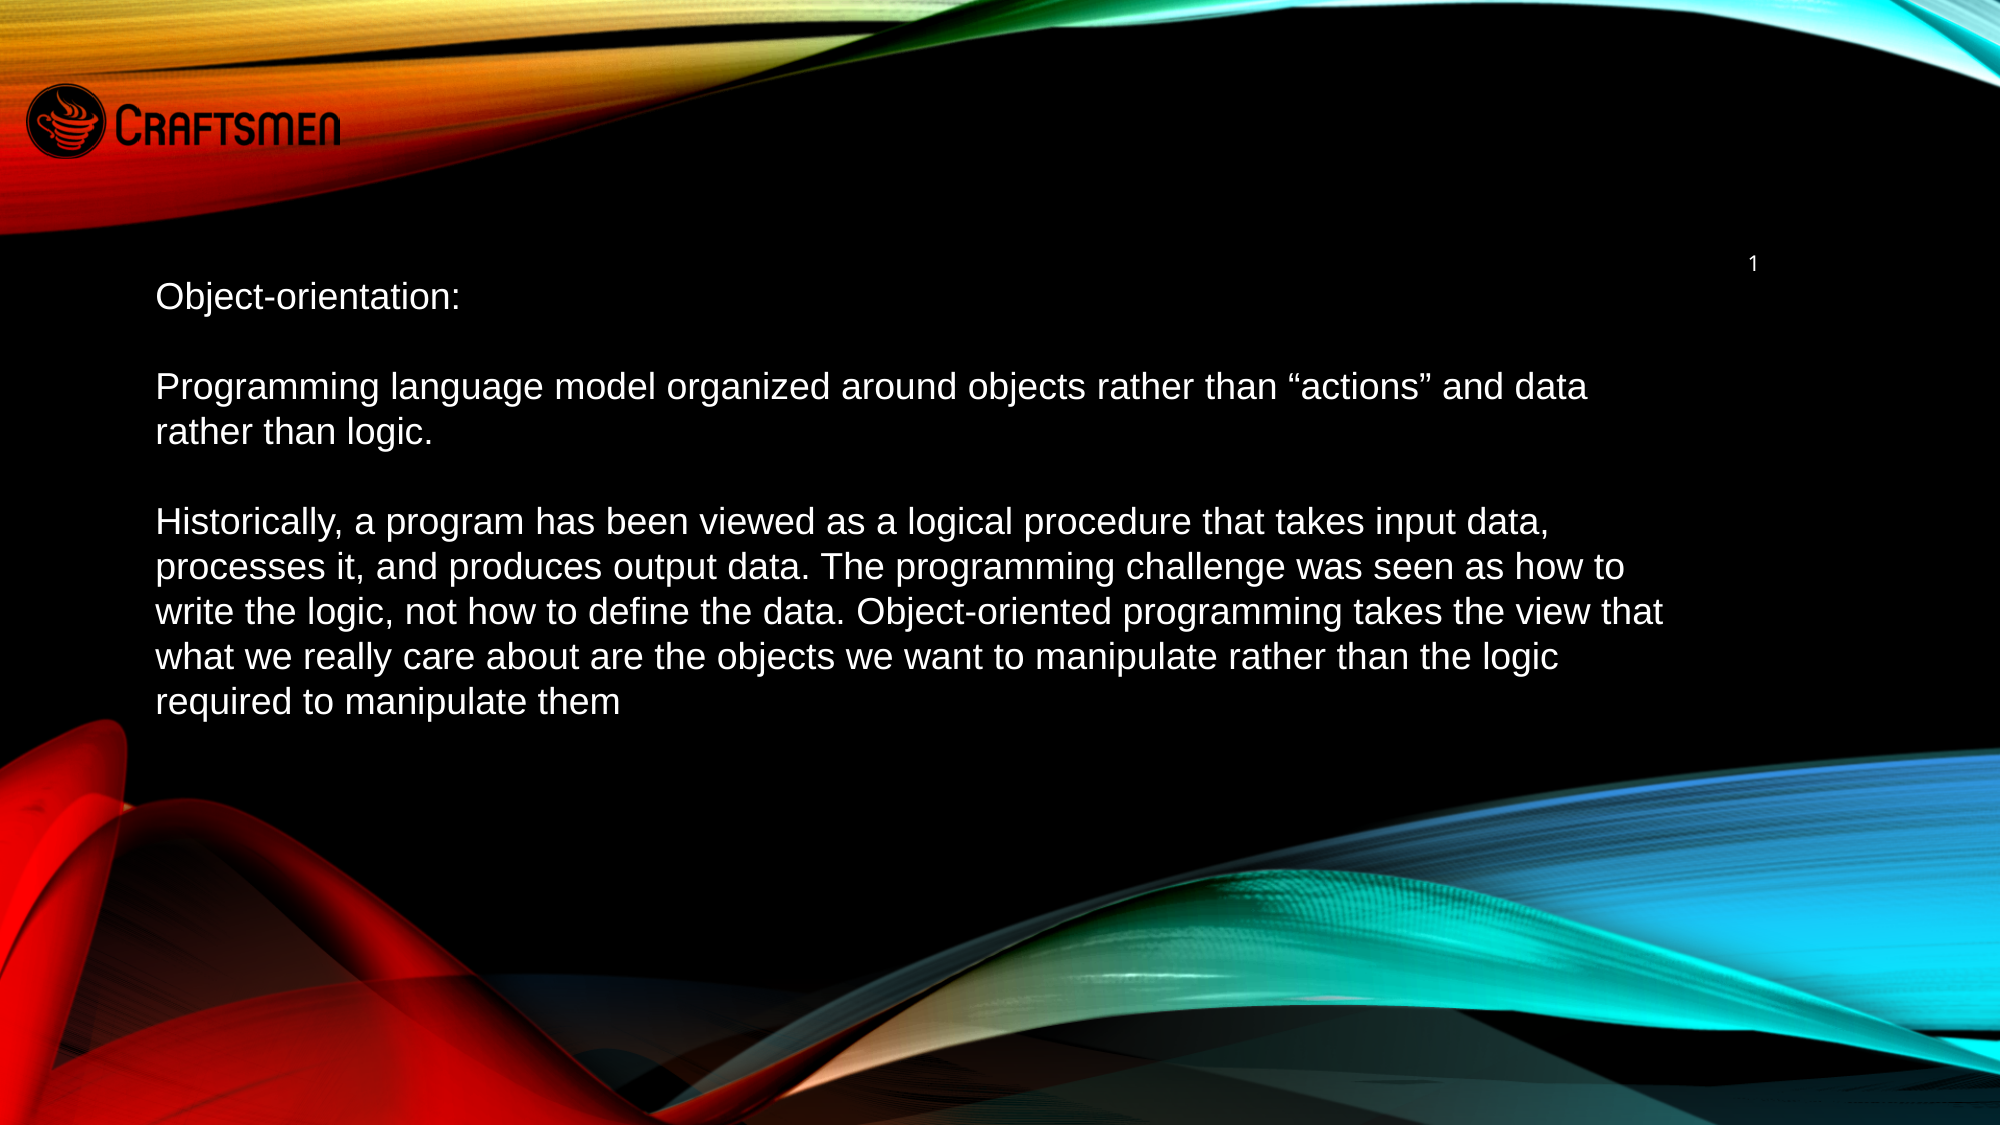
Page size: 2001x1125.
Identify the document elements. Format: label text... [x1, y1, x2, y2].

text_box Object-orientation: Programming language model organized around objects rather than “actions” and data rather than logic. Historically, a program has been viewed as a logical procedure that takes input data, processes it, and produces output data. The programming challenge was seen as how to write the logic, not how to define the data. Object-oriented programming takes the view that what we really care about are the objects we want to manipulate rather than the logic required to manipulate them [140, 264, 1686, 730]
picture [0, 717, 2000, 1125]
slide_number 1 [1325, 234, 1775, 295]
picture [0, 0, 2000, 237]
